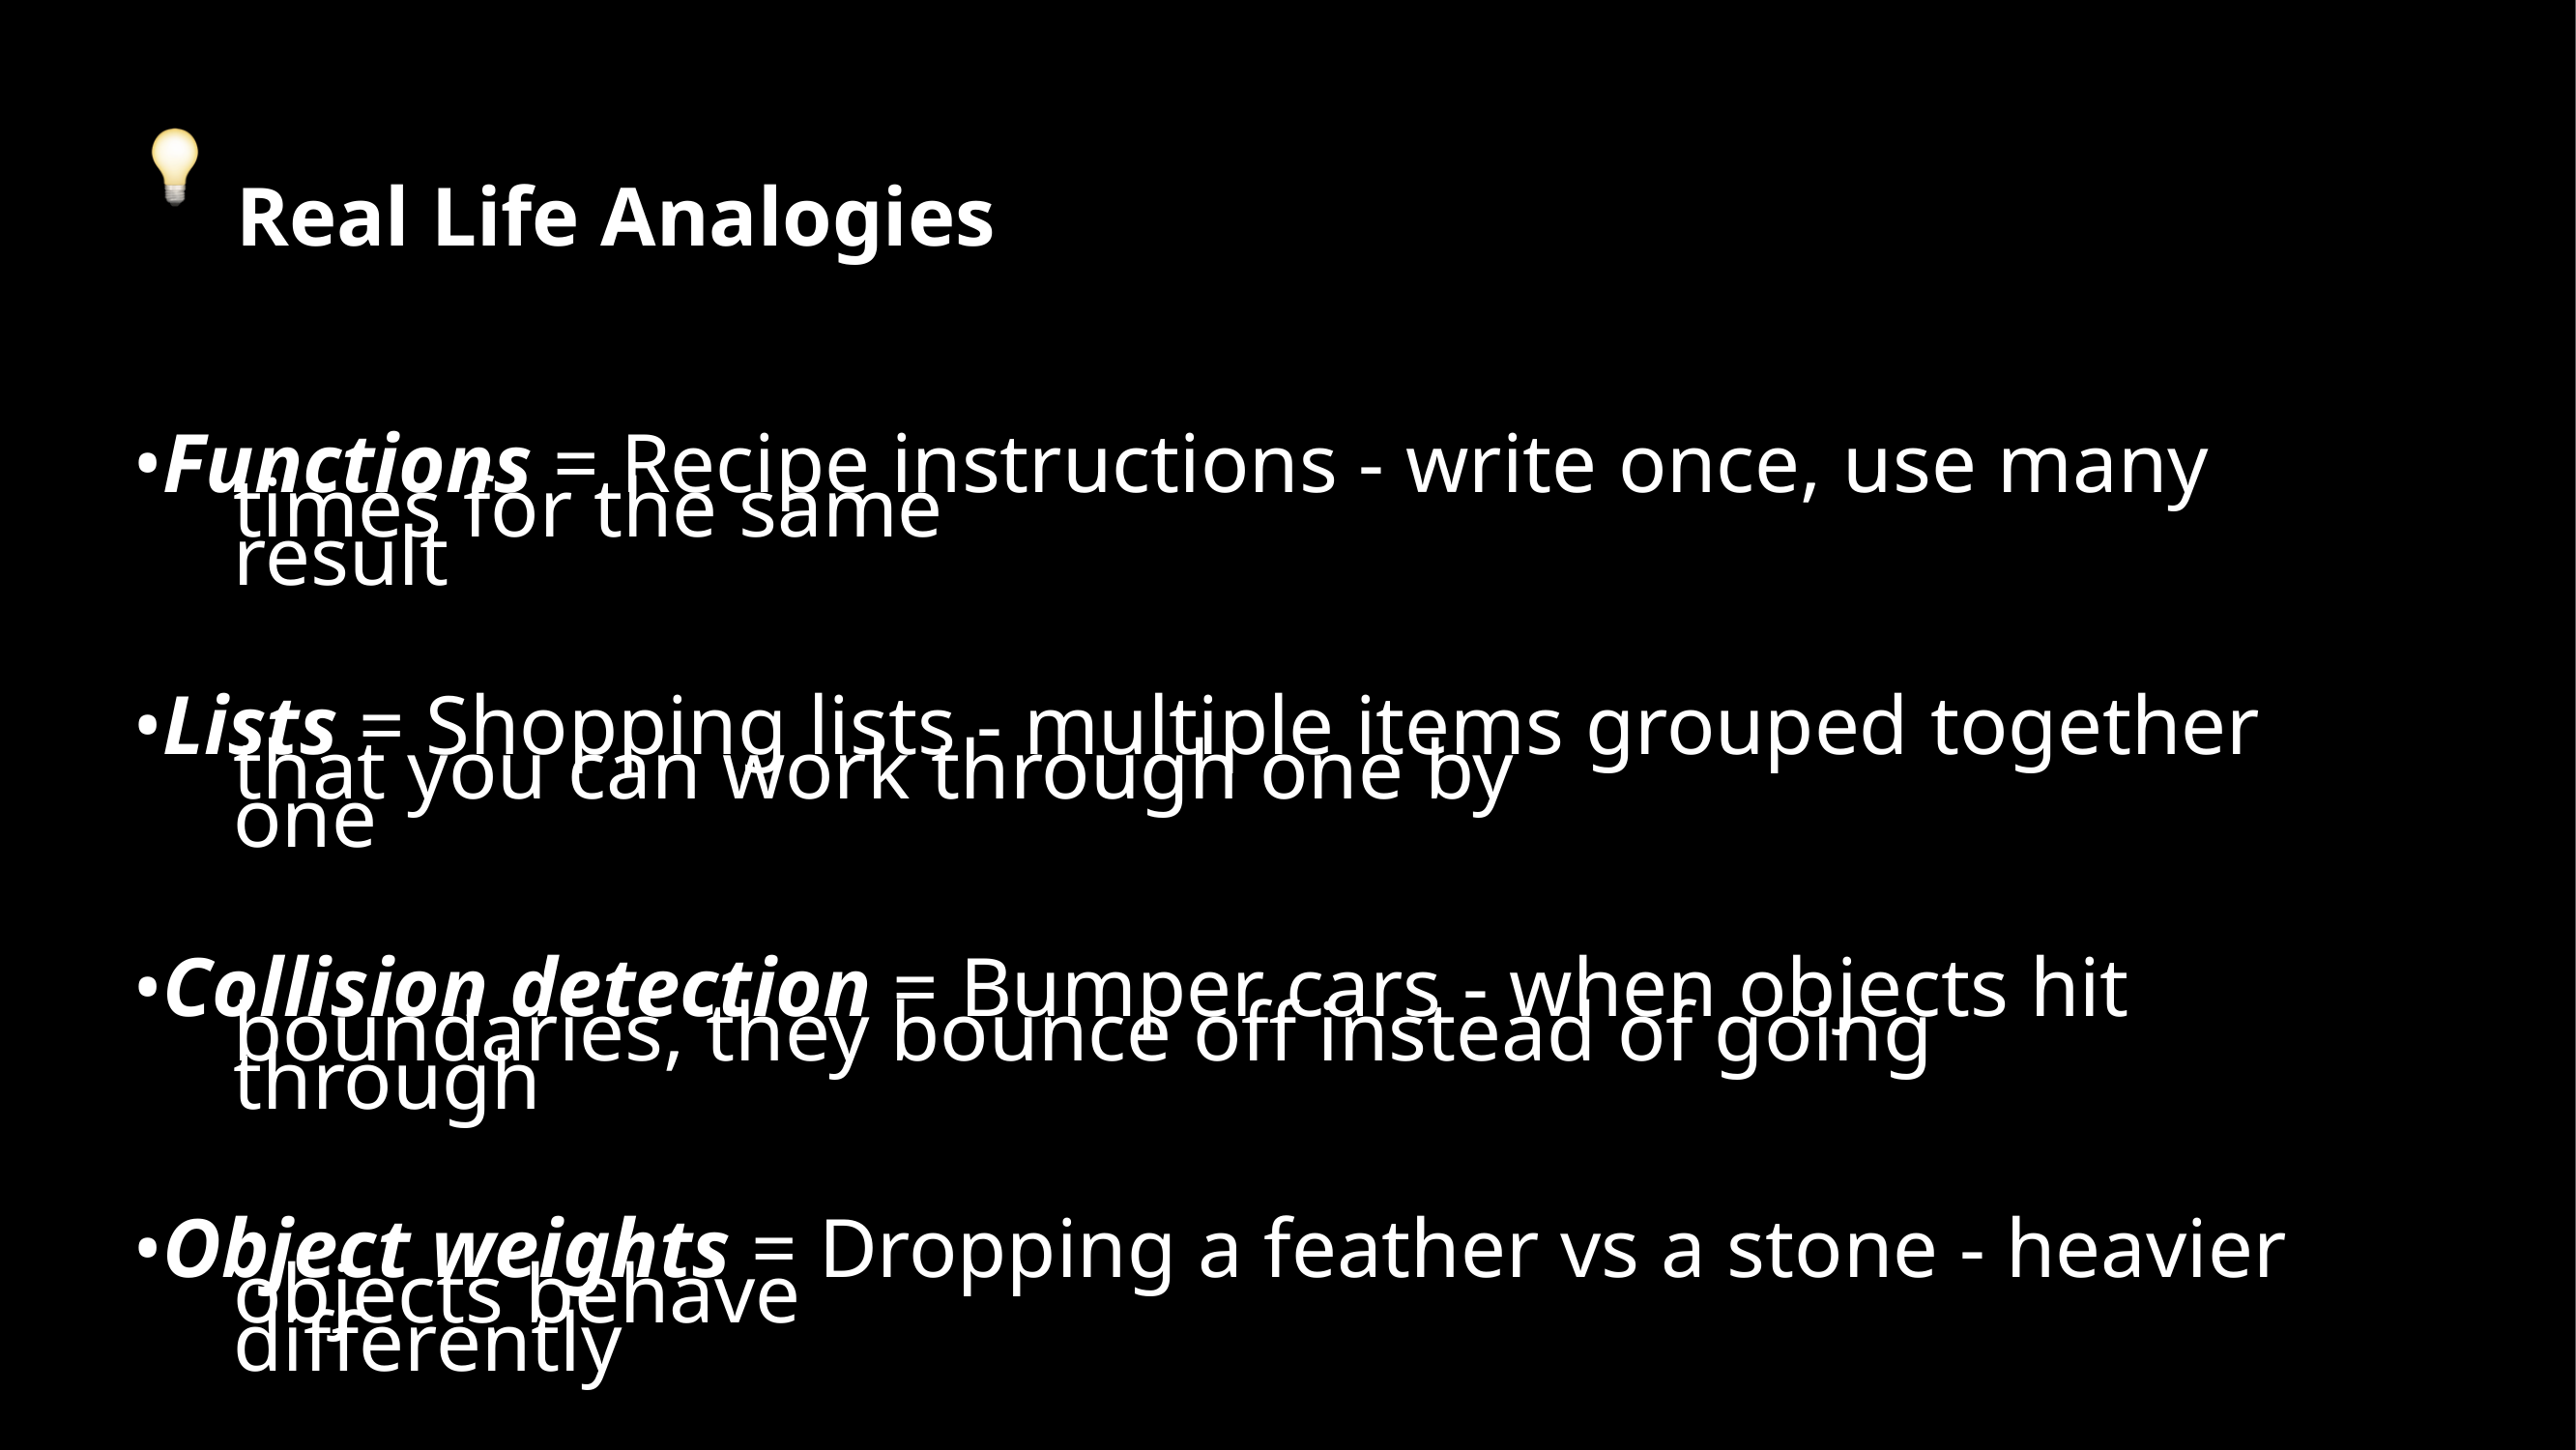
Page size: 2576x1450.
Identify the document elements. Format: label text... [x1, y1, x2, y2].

text_box •Collision detection = Bumper cars - when objects hit [132, 790, 2255, 1032]
text_box •Functions = Recipe instructions - write once, use many [132, 267, 2296, 508]
text_box objects behave differently [233, 1284, 1203, 1381]
text_box •Object weights = Dropping a feather vs a stone - heavier [132, 1052, 2408, 1294]
text_box Real Life Analogies [215, 19, 1050, 262]
text_box [134, 127, 215, 208]
text_box •Lists = Shopping lists - multiple items grouped together [132, 528, 2352, 770]
text_box that you can work through one by one [233, 760, 1657, 790]
text_box times for the same result [233, 498, 1149, 528]
text_box boundaries, they bounce off instead of going through [233, 1022, 2243, 1052]
